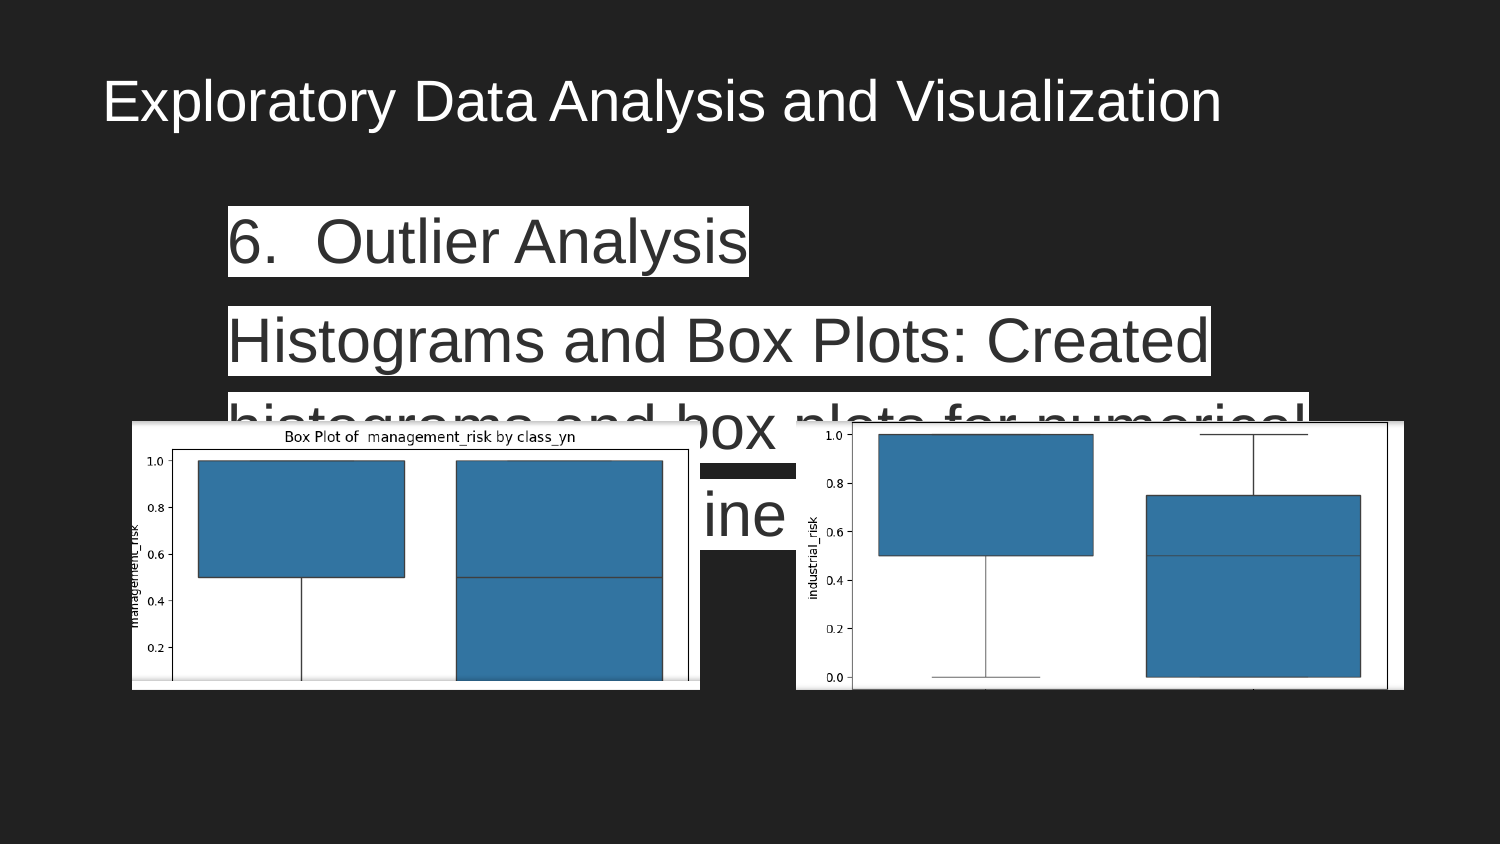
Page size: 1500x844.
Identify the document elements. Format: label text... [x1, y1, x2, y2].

picture [131, 421, 700, 691]
list 6. Outlier Analysis Histograms and Box Plots: Created histograms and box plots for numerical columns to examine distributions and identify outliers. [212, 173, 1368, 652]
picture [796, 421, 1404, 691]
title Exploratory Data Analysis and Visualization [87, 47, 1436, 174]
